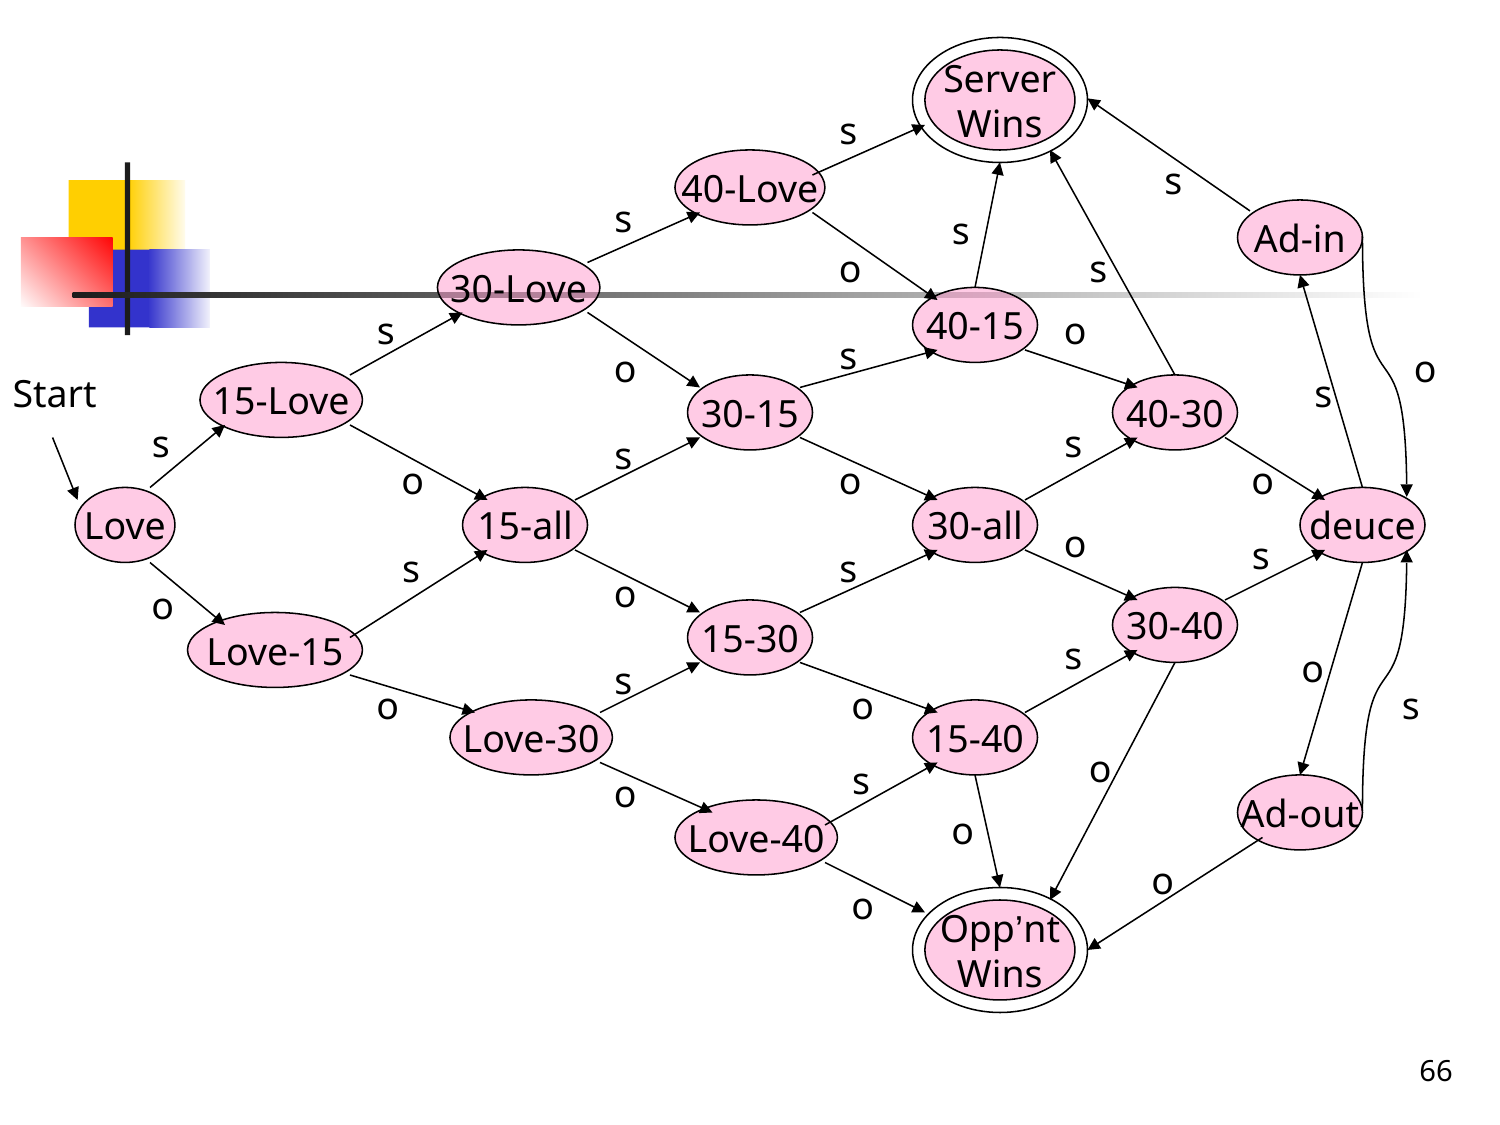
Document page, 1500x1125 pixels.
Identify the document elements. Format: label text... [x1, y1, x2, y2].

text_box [812, 834, 1088, 1013]
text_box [0, 362, 110, 501]
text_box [1049, 149, 1082, 901]
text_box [137, 362, 344, 688]
text_box Love [75, 487, 132, 563]
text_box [574, 149, 807, 876]
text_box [349, 249, 569, 776]
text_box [1087, 98, 1451, 951]
slide_number 66 [1155, 1024, 1468, 1100]
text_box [812, 37, 1088, 210]
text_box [799, 212, 932, 826]
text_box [937, 162, 1044, 888]
